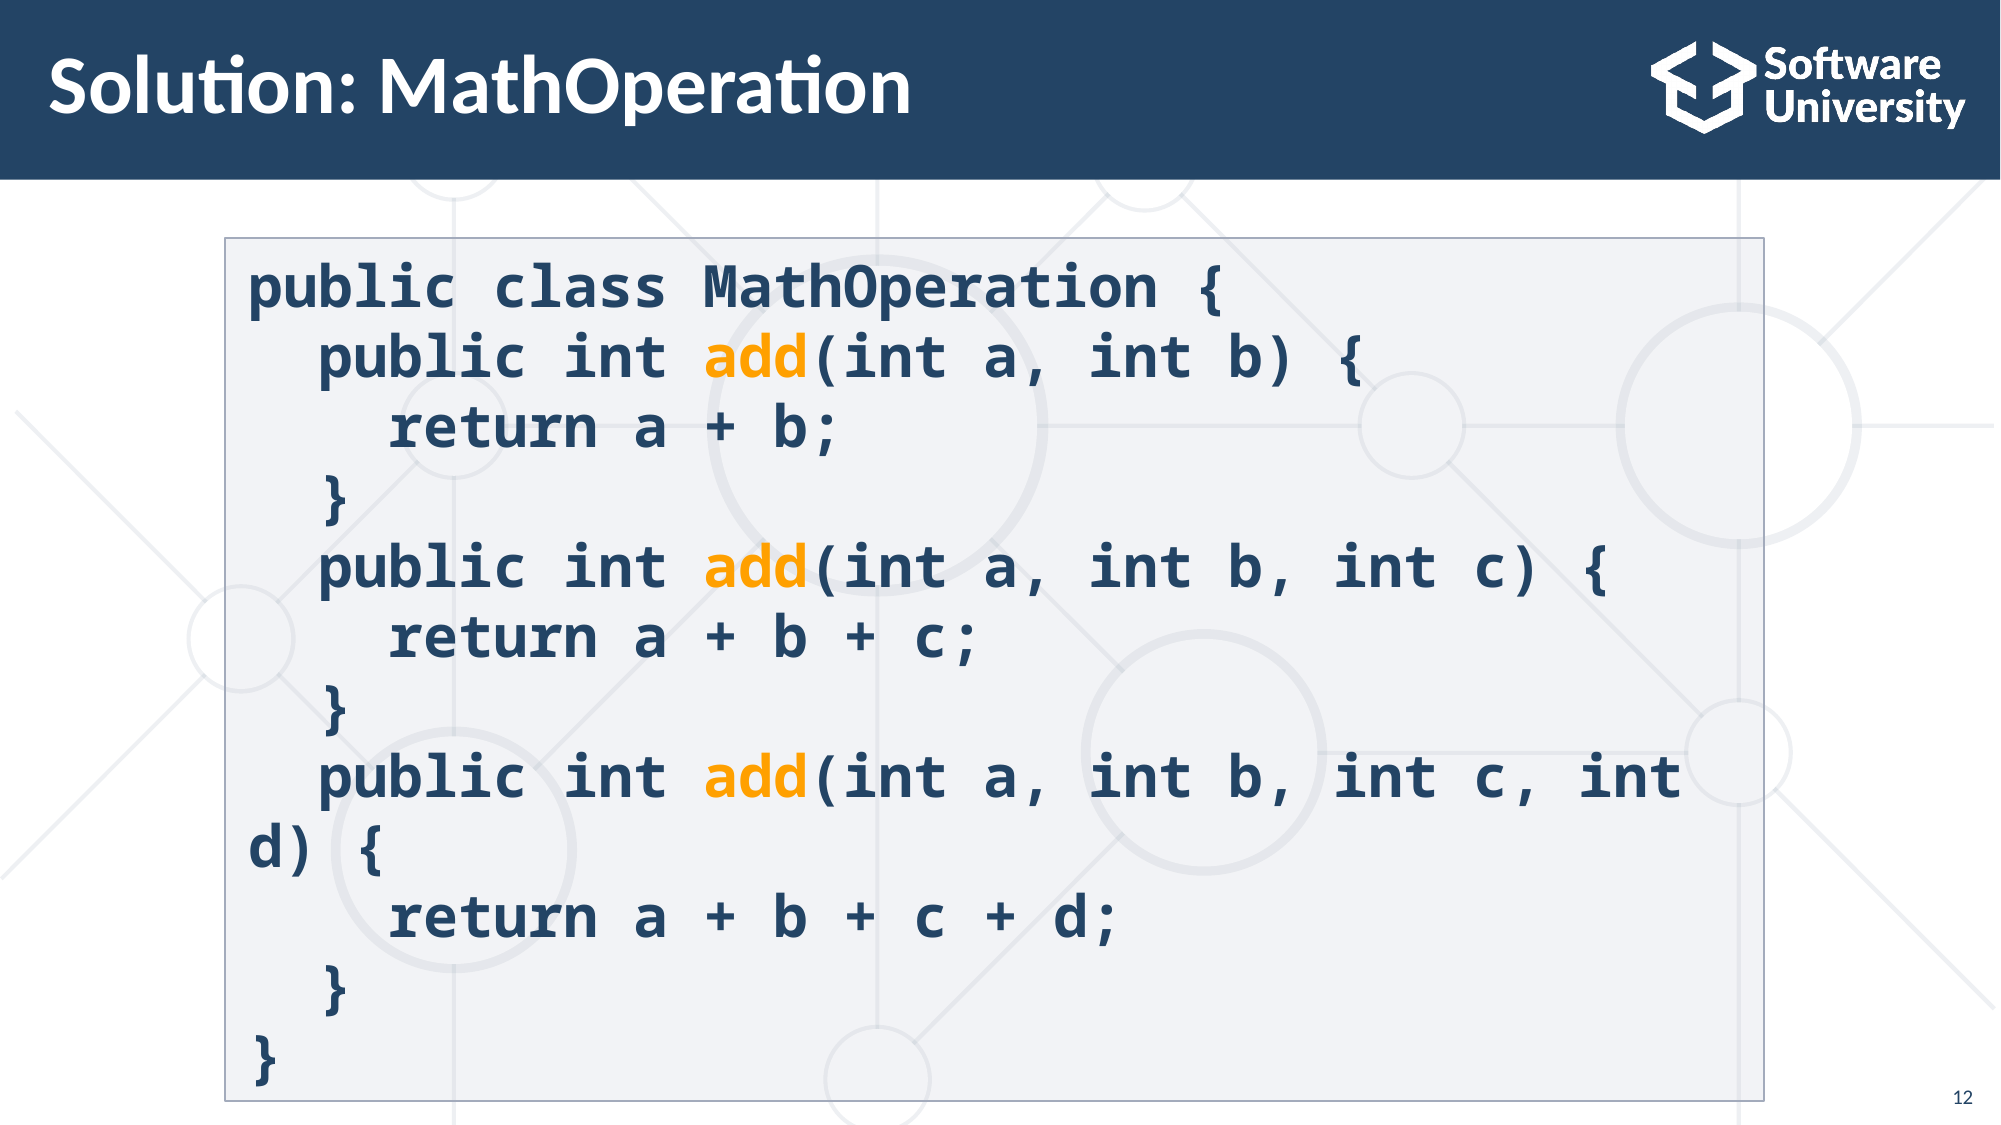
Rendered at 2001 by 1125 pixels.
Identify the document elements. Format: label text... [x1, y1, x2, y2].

picture [1651, 41, 1966, 134]
title Solution: MathOperation [31, 16, 1625, 162]
text_box public class MathOperation { public int add(int a, int b) { return a + b; } public int add(int a, int b, int c) { return a + b + c; } public int add(int a, int b, int c, int d) { return a + b + c + d; } } [224, 237, 1764, 1101]
slide_number 12 [1927, 1067, 1989, 1117]
